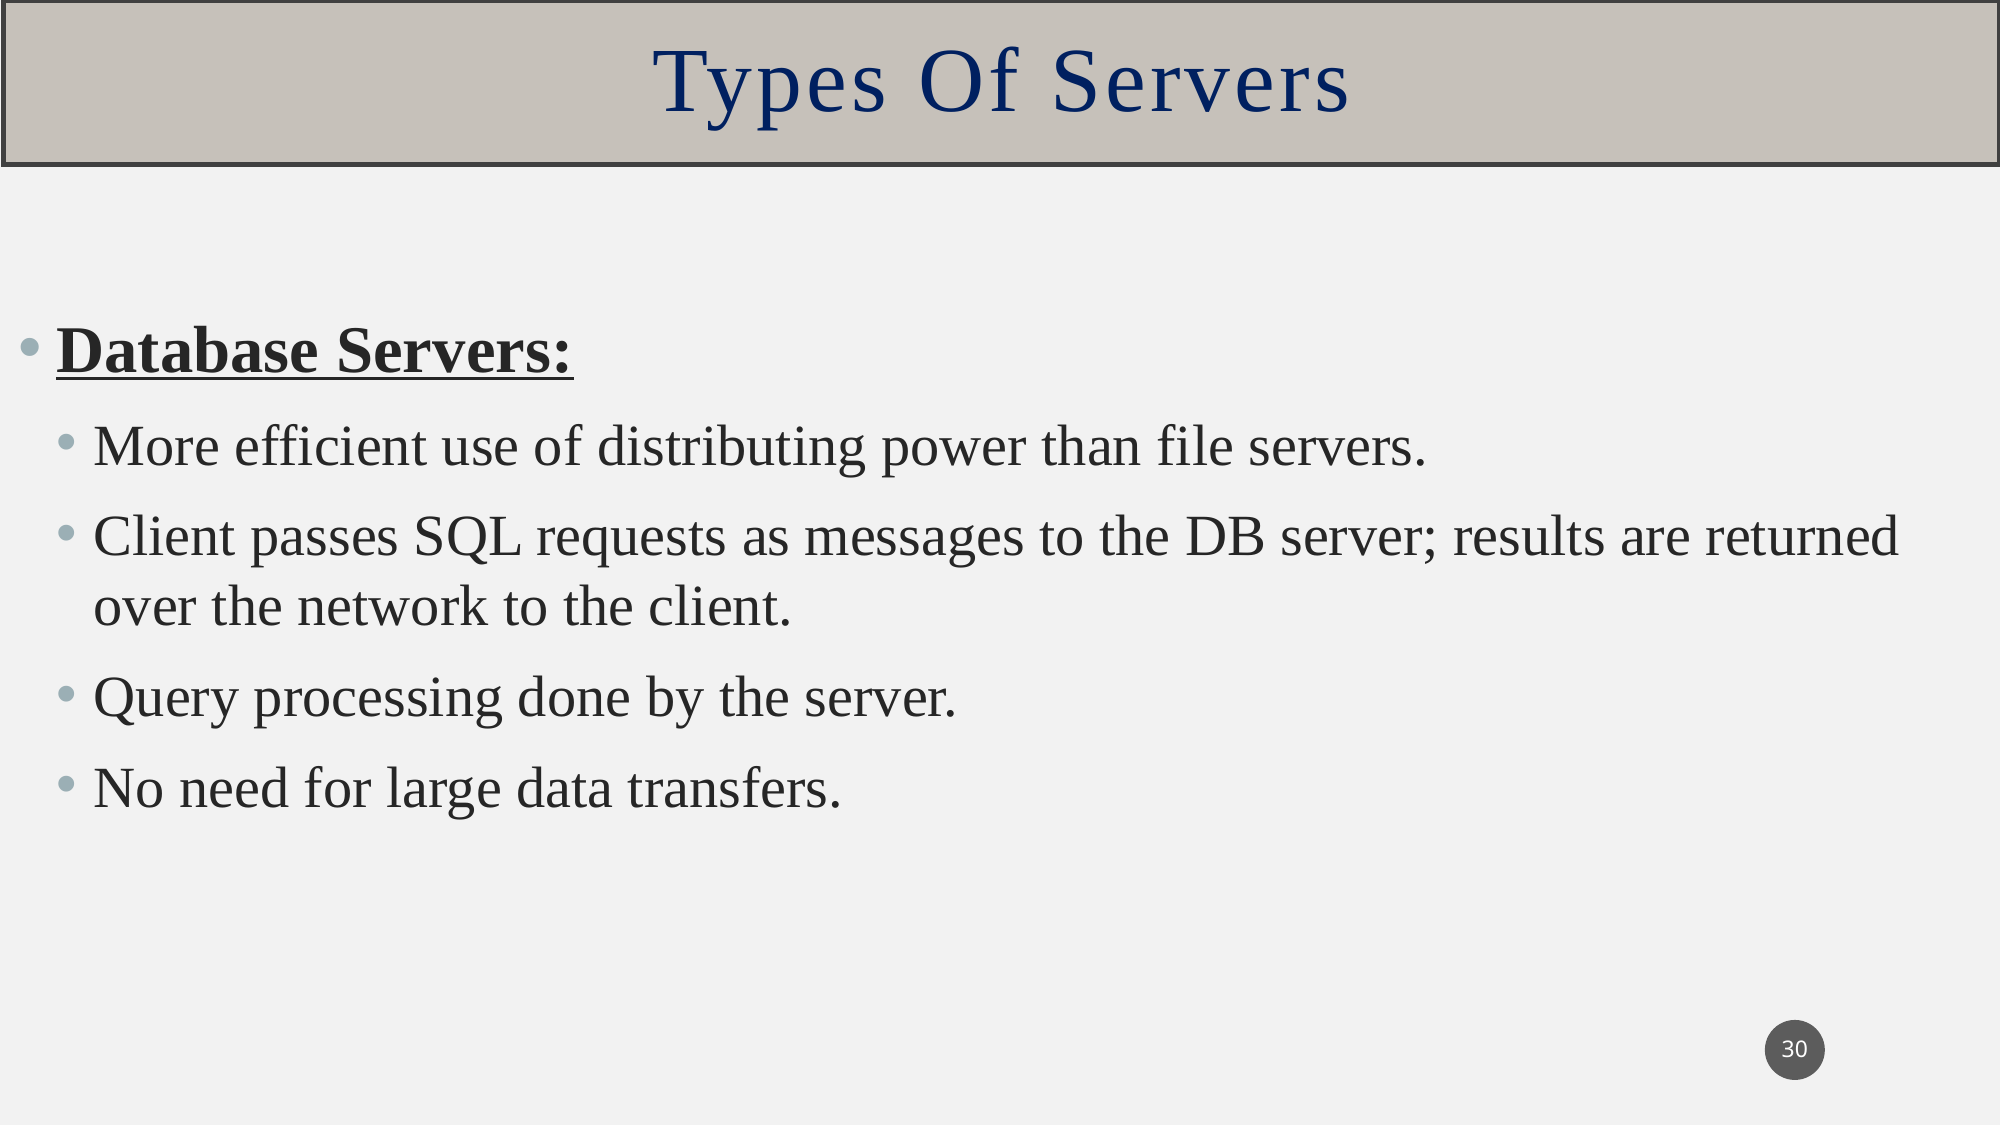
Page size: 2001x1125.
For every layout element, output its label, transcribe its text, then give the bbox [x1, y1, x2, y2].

list Database Servers: More efficient use of distributing power than file servers. Client passes SQL requests as messages to the DB server; results are returned over the network to the client. Query processing done by the server. No need for large data transfers. [3, 298, 1938, 959]
slide_number 30 [1764, 1019, 1825, 1080]
title Types Of Servers [1, 0, 2000, 167]
